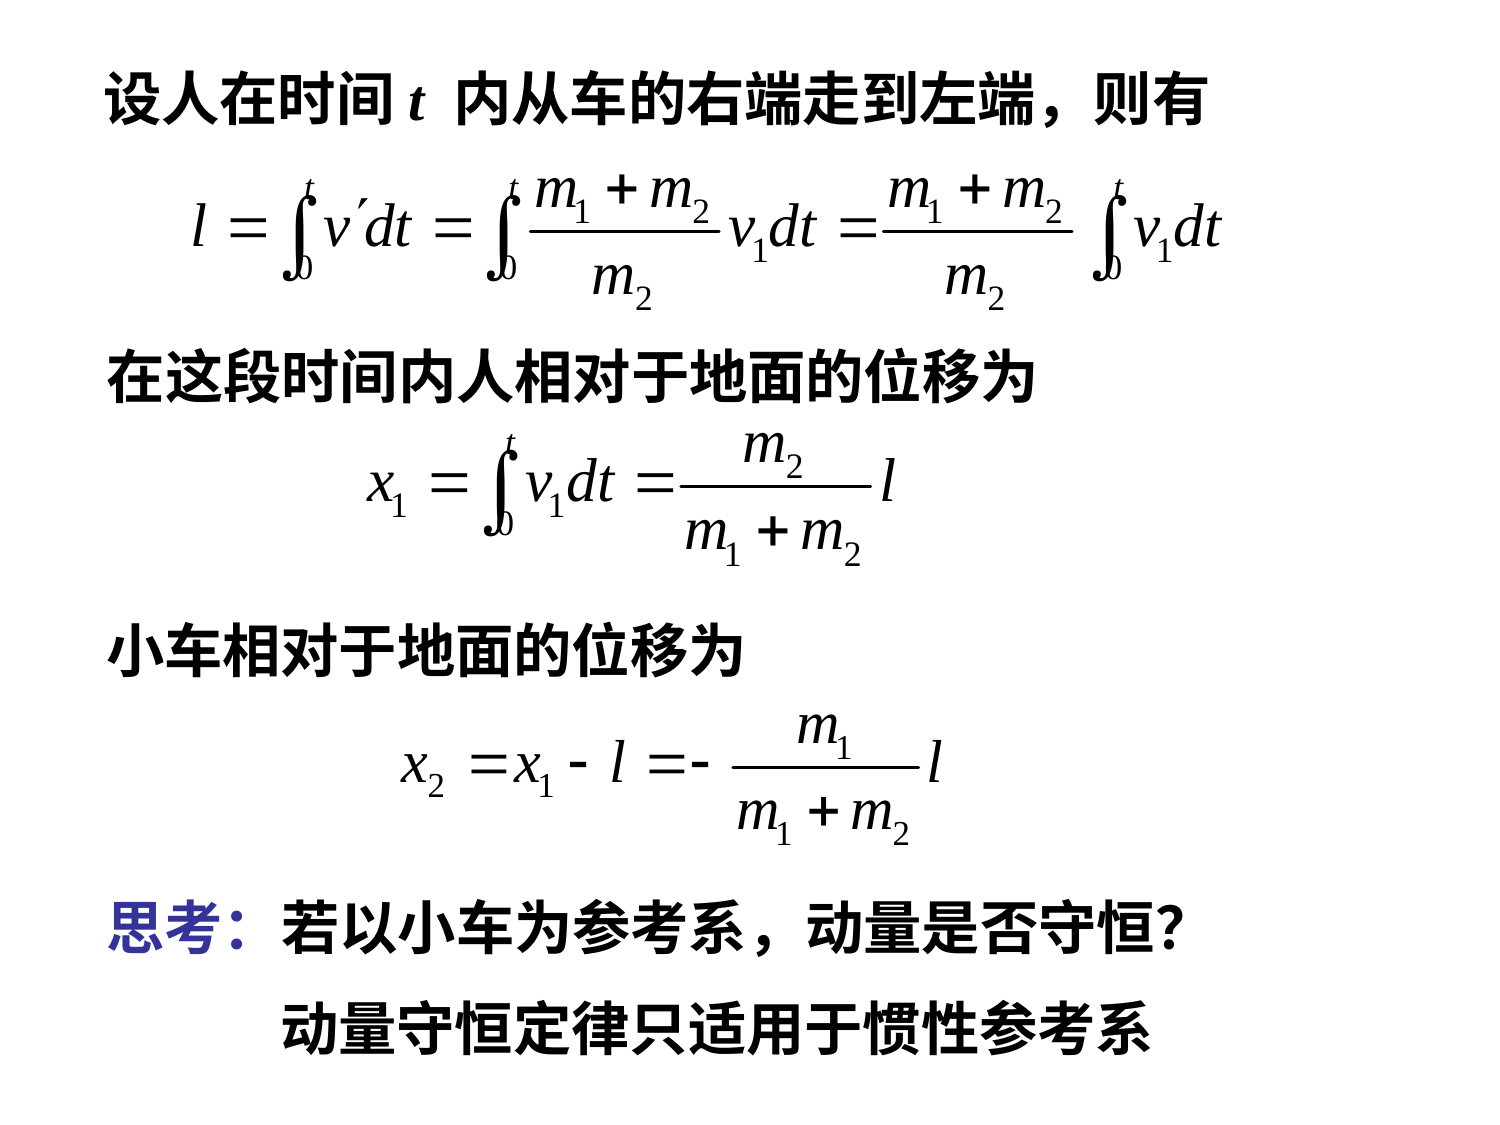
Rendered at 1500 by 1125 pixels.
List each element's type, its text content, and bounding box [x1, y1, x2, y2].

text_box 动量守恒定律只适用于惯性参考系 [265, 971, 1258, 1070]
text_box 设人在时间t 内从车的右端走到左端，则有 [88, 54, 1294, 140]
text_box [360, 408, 904, 572]
text_box 在这段时间内人相对于地面的位移为 [92, 332, 1068, 418]
text_box 思考：若以小车为参考系，动量是否守恒？ [91, 869, 1342, 969]
text_box 小车相对于地面的位移为 [91, 606, 775, 692]
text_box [182, 148, 1235, 324]
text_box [389, 686, 957, 858]
